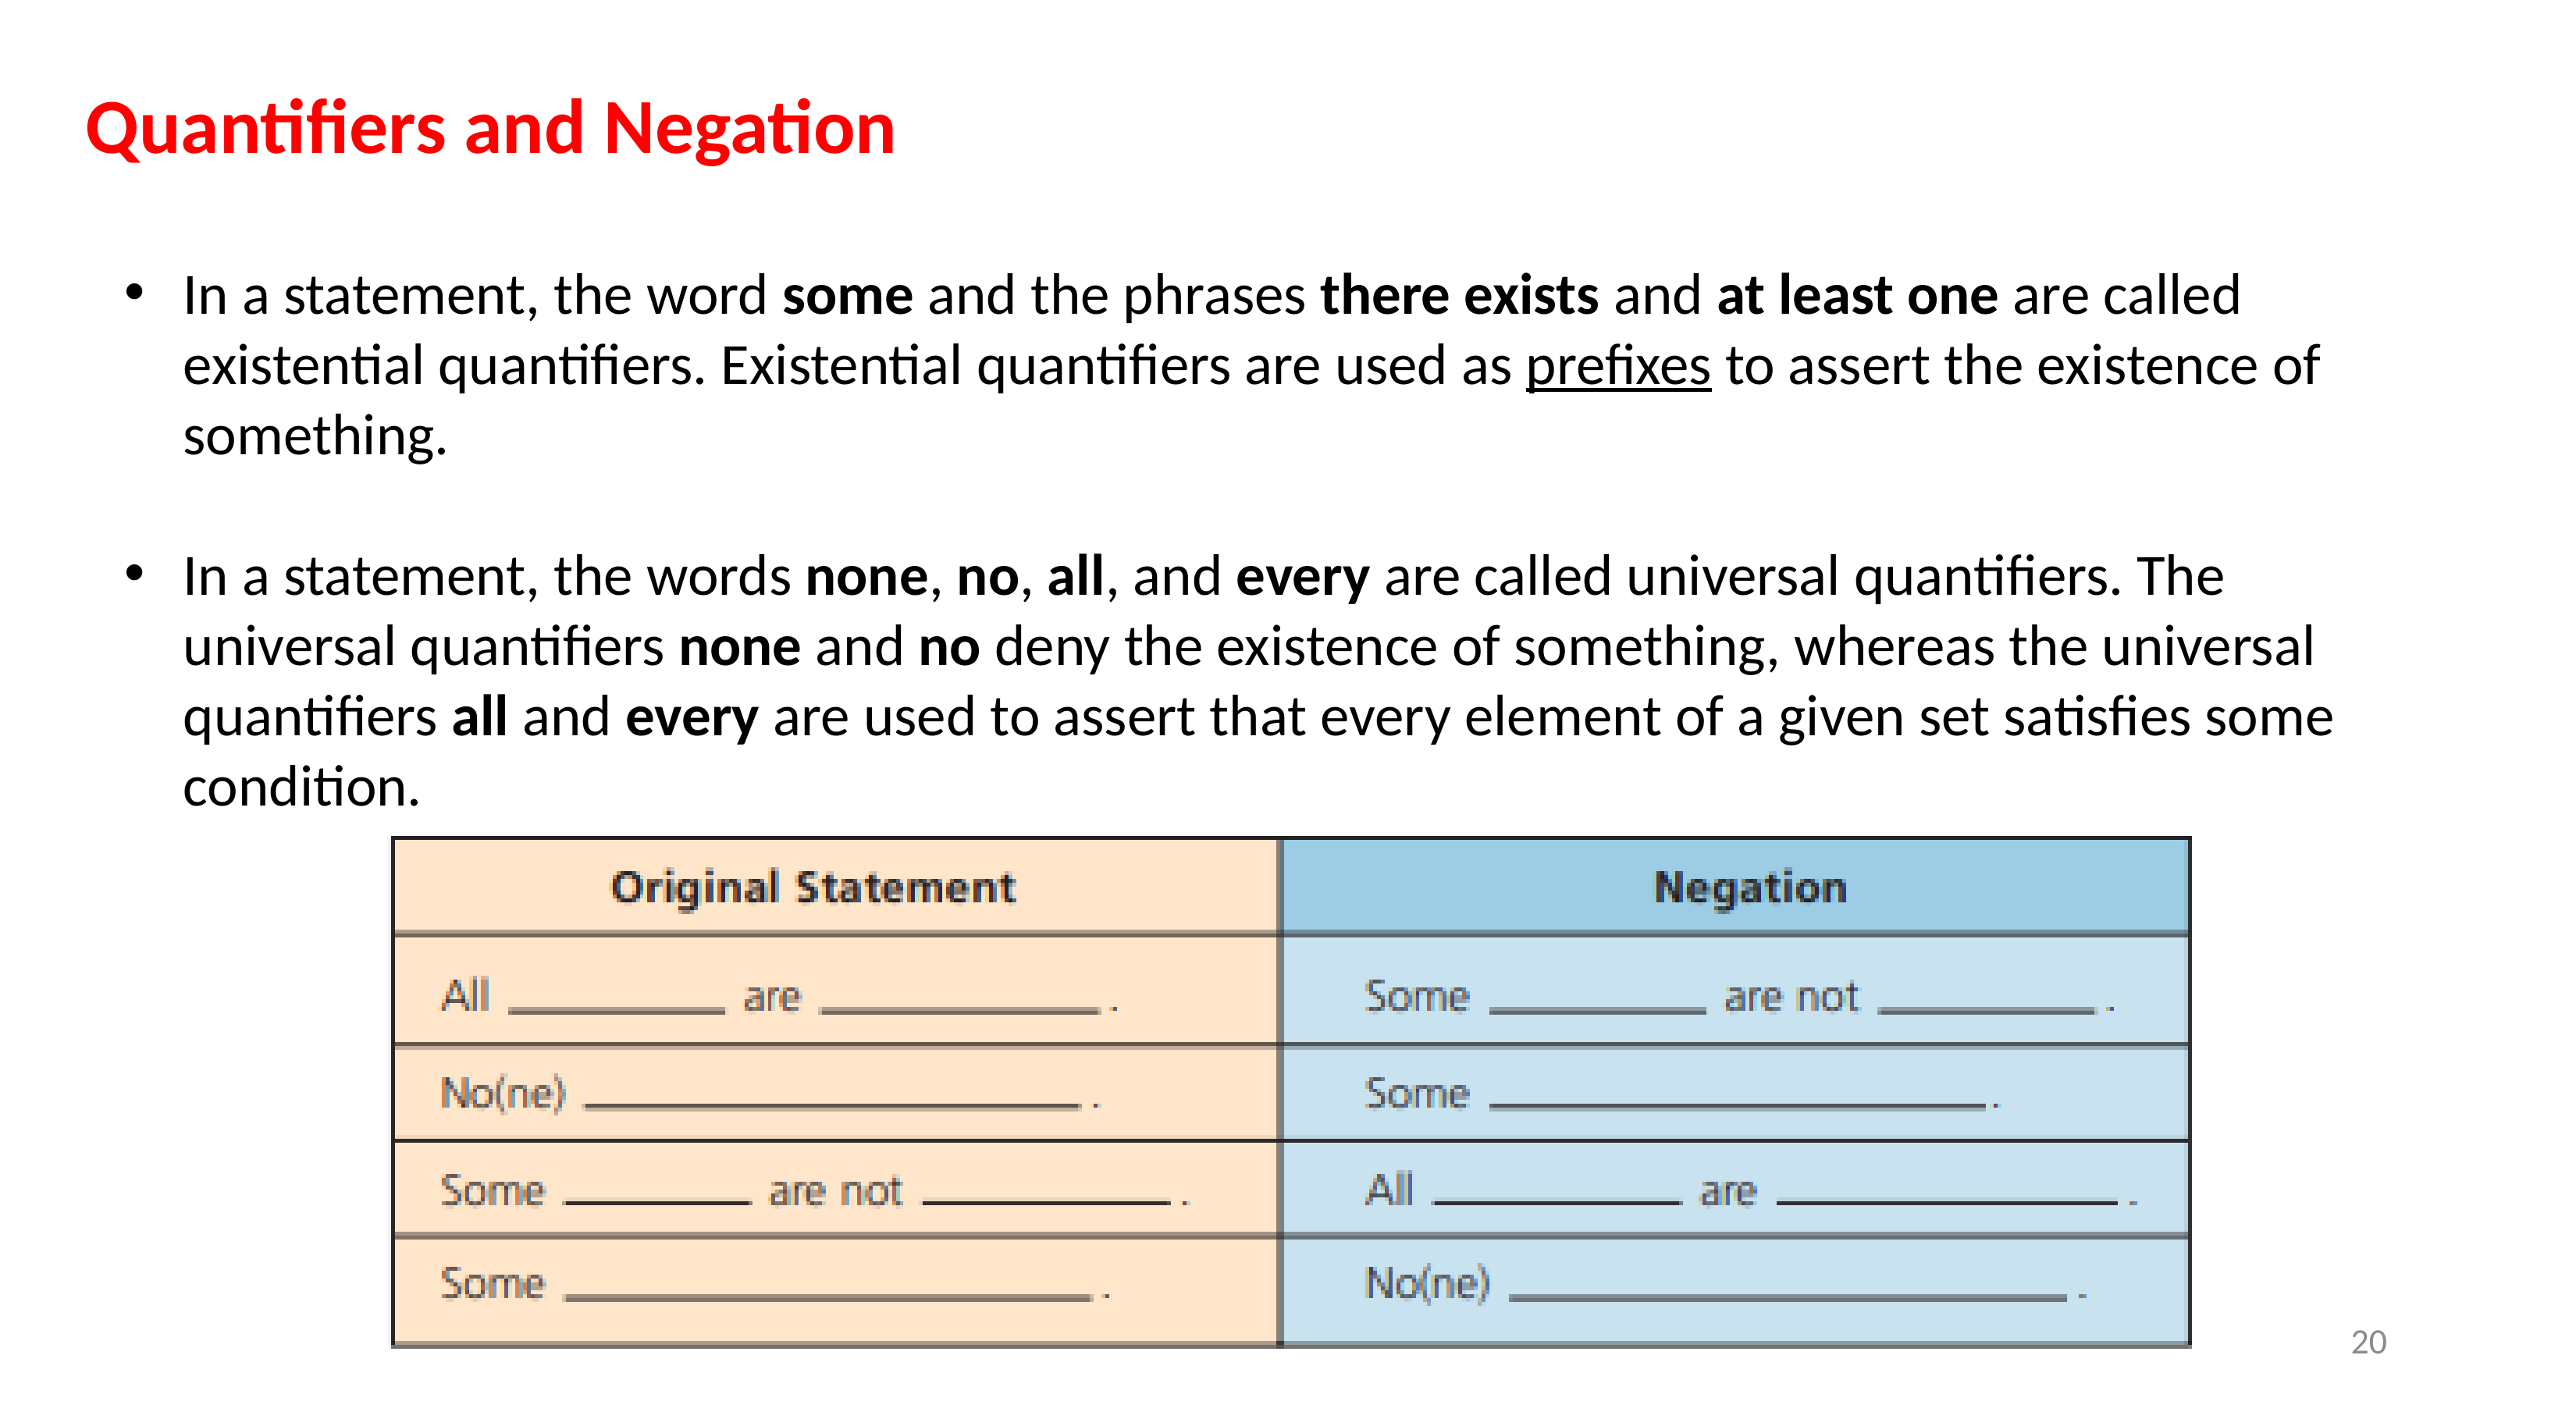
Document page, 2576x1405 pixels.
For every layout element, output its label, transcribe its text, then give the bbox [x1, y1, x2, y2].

text_box In a statement, the word some and the phrases there exists and at least one are called existential quantifiers. Existential quantifiers are used as prefixes to assert the existence of something. In a statement, the words none, no, all, and every are called universal quantifiers. The universal quantifiers none and no deny the existence of something, whereas the universal quantifiers all and every are used to assert that every element of a given set satisfies some condition. [112, 249, 2365, 823]
text_box Quantifiers and Negation [74, 69, 1354, 175]
picture [384, 829, 2192, 1353]
slide_number 20 [1819, 1302, 2400, 1378]
